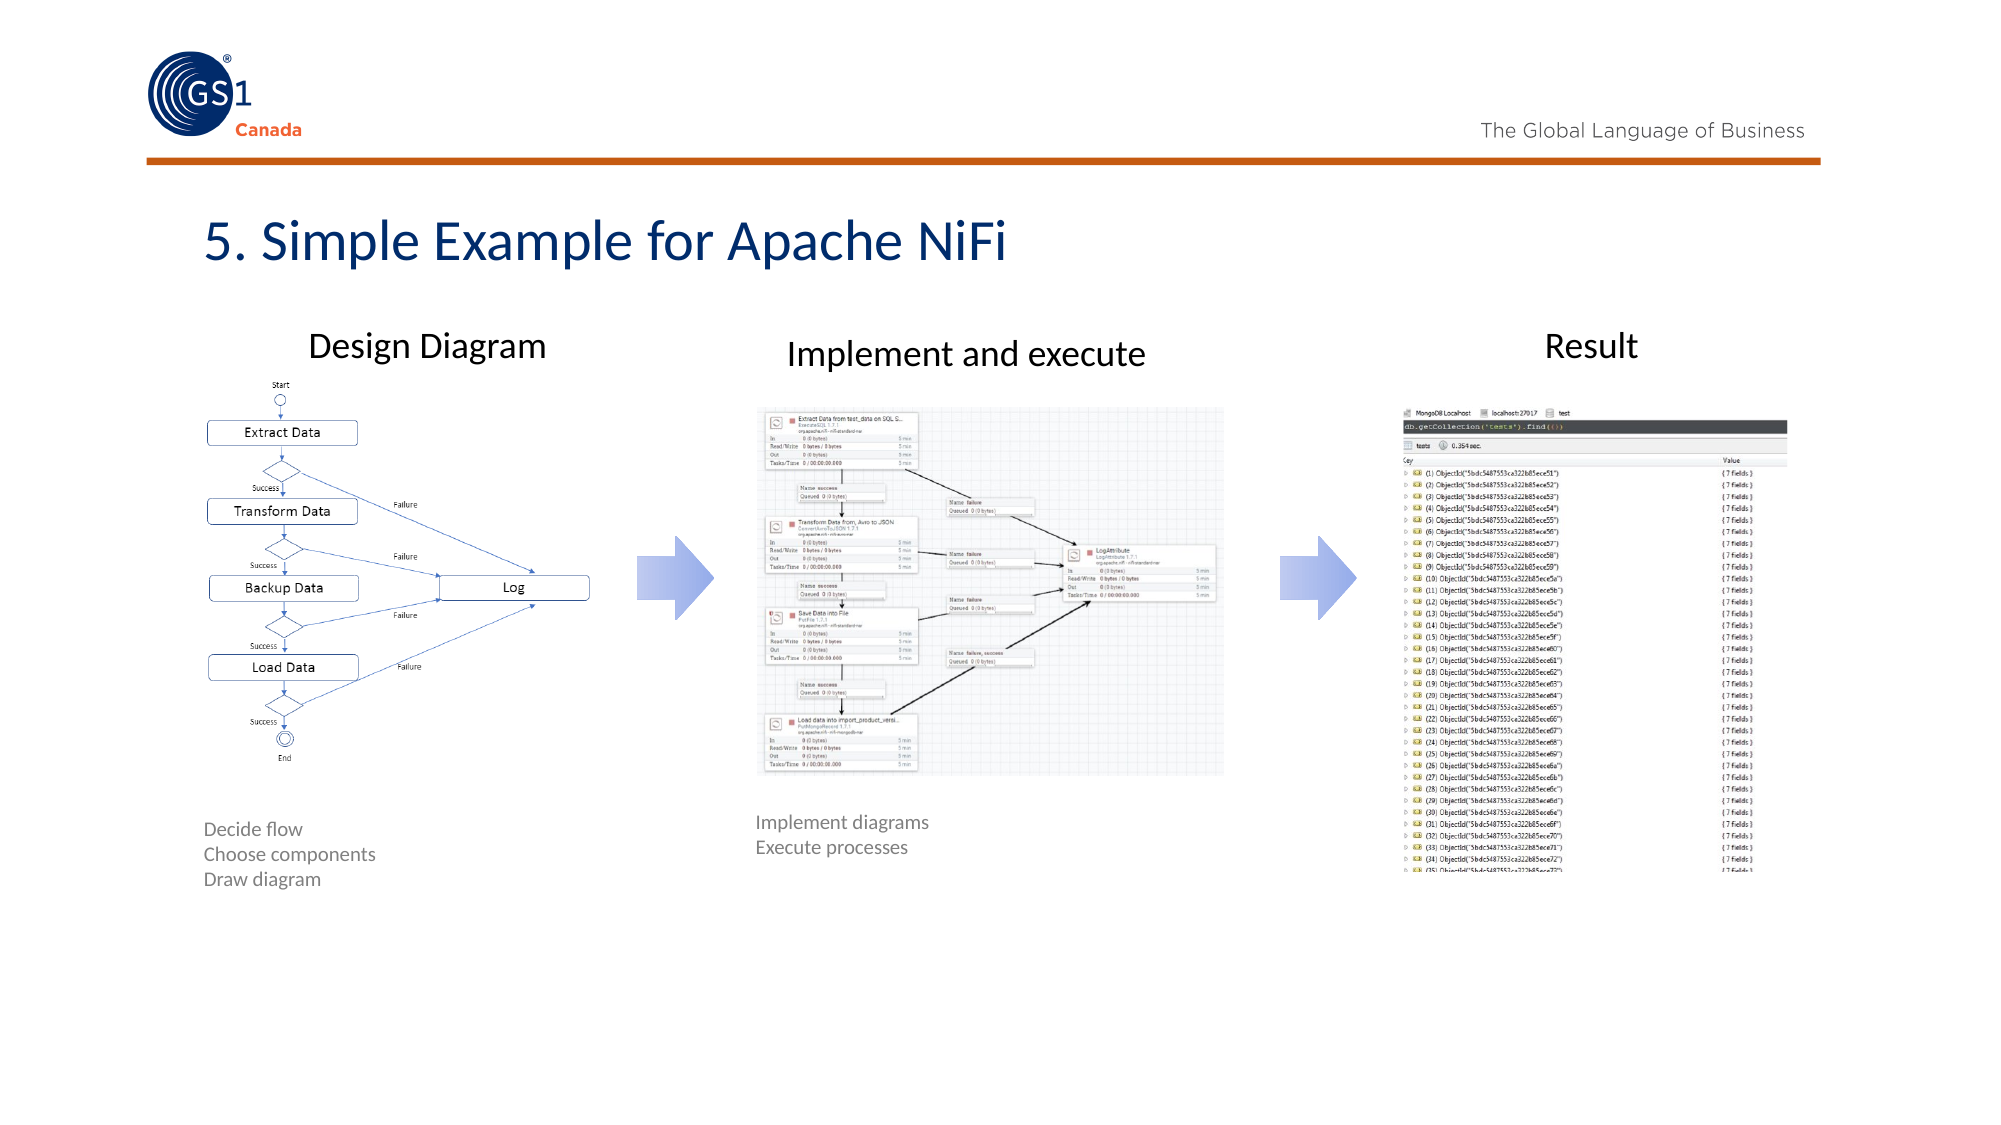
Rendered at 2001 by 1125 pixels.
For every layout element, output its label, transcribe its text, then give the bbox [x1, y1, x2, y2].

picture [146, 50, 453, 141]
text_box [146, 157, 1822, 166]
text_box [1278, 532, 1359, 624]
picture [1400, 406, 1790, 875]
picture [757, 407, 1224, 776]
picture [171, 374, 595, 769]
text_box Implement diagrams Execute processes [740, 801, 967, 866]
text_box Implement and execute [755, 321, 1179, 381]
text_box Result [1379, 313, 1804, 374]
text_box 5. Simple Example for Apache NiFi [189, 195, 1054, 280]
text_box Decide flow Choose components Draw diagram [189, 808, 416, 899]
text_box Design Diagram [287, 313, 569, 374]
text_box [635, 532, 717, 624]
picture [1481, 122, 1804, 141]
